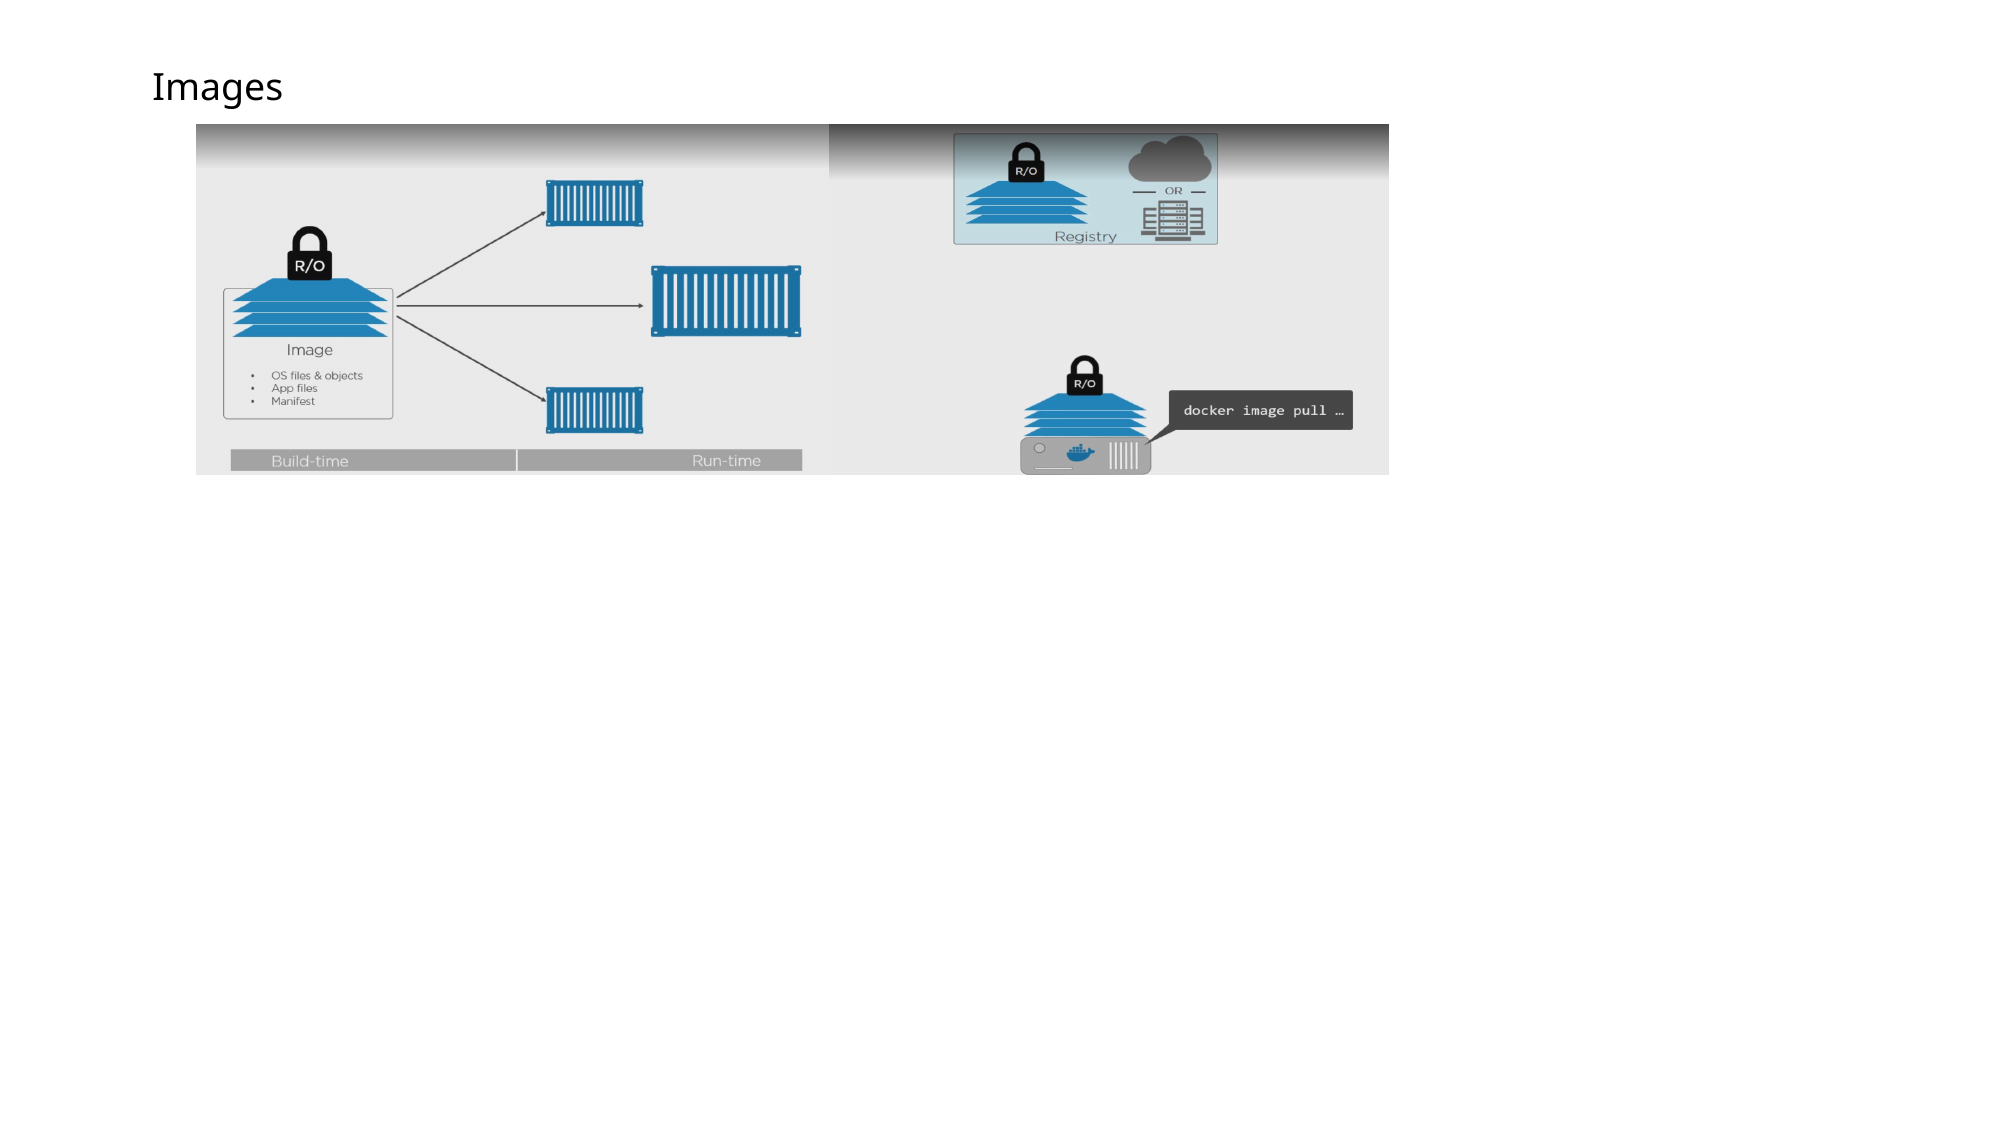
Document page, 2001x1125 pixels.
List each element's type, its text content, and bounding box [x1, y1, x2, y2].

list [196, 124, 829, 476]
title Images [137, 59, 1863, 117]
picture [829, 124, 1389, 476]
